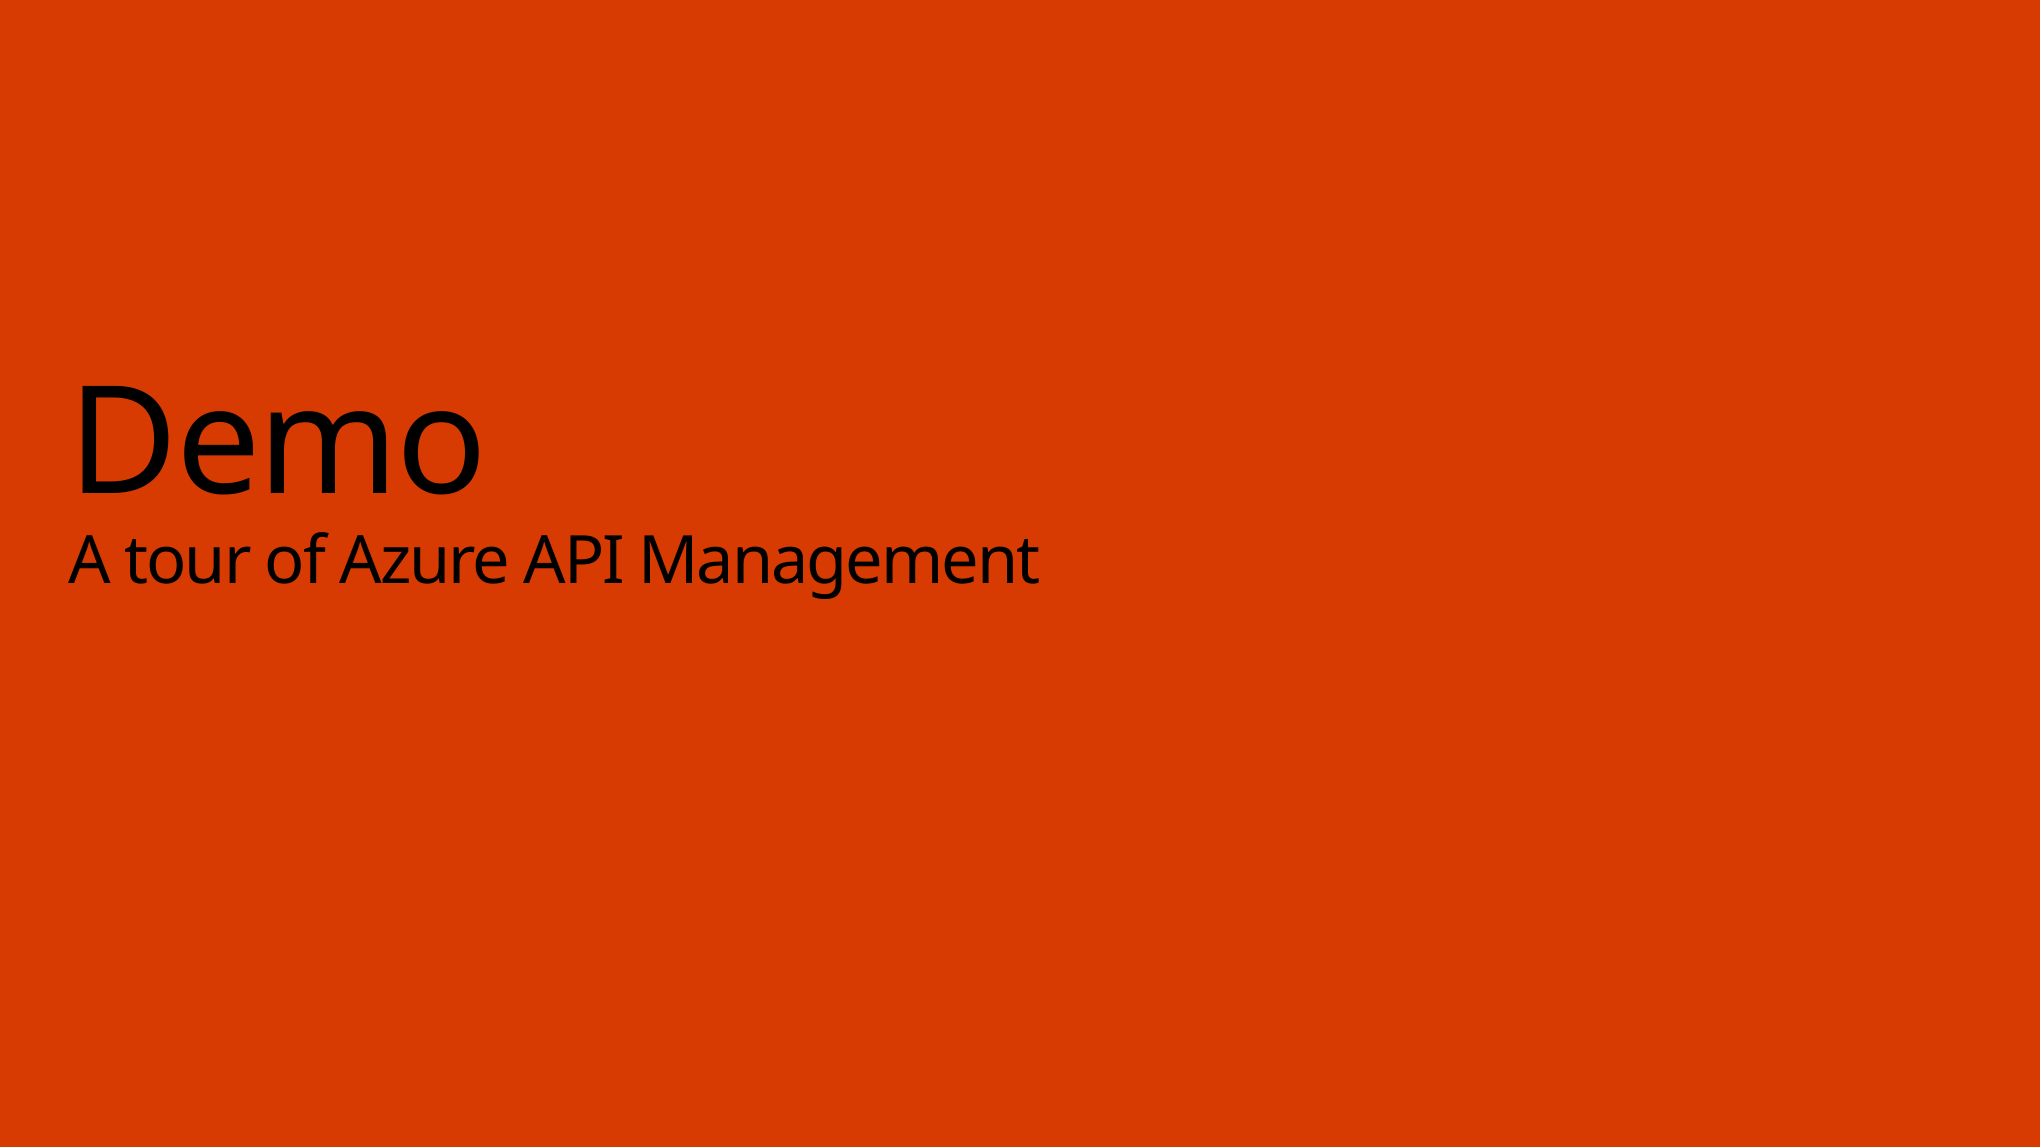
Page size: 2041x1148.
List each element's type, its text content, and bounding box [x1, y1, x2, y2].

title Demo A tour of Azure API Management [45, 348, 1996, 688]
